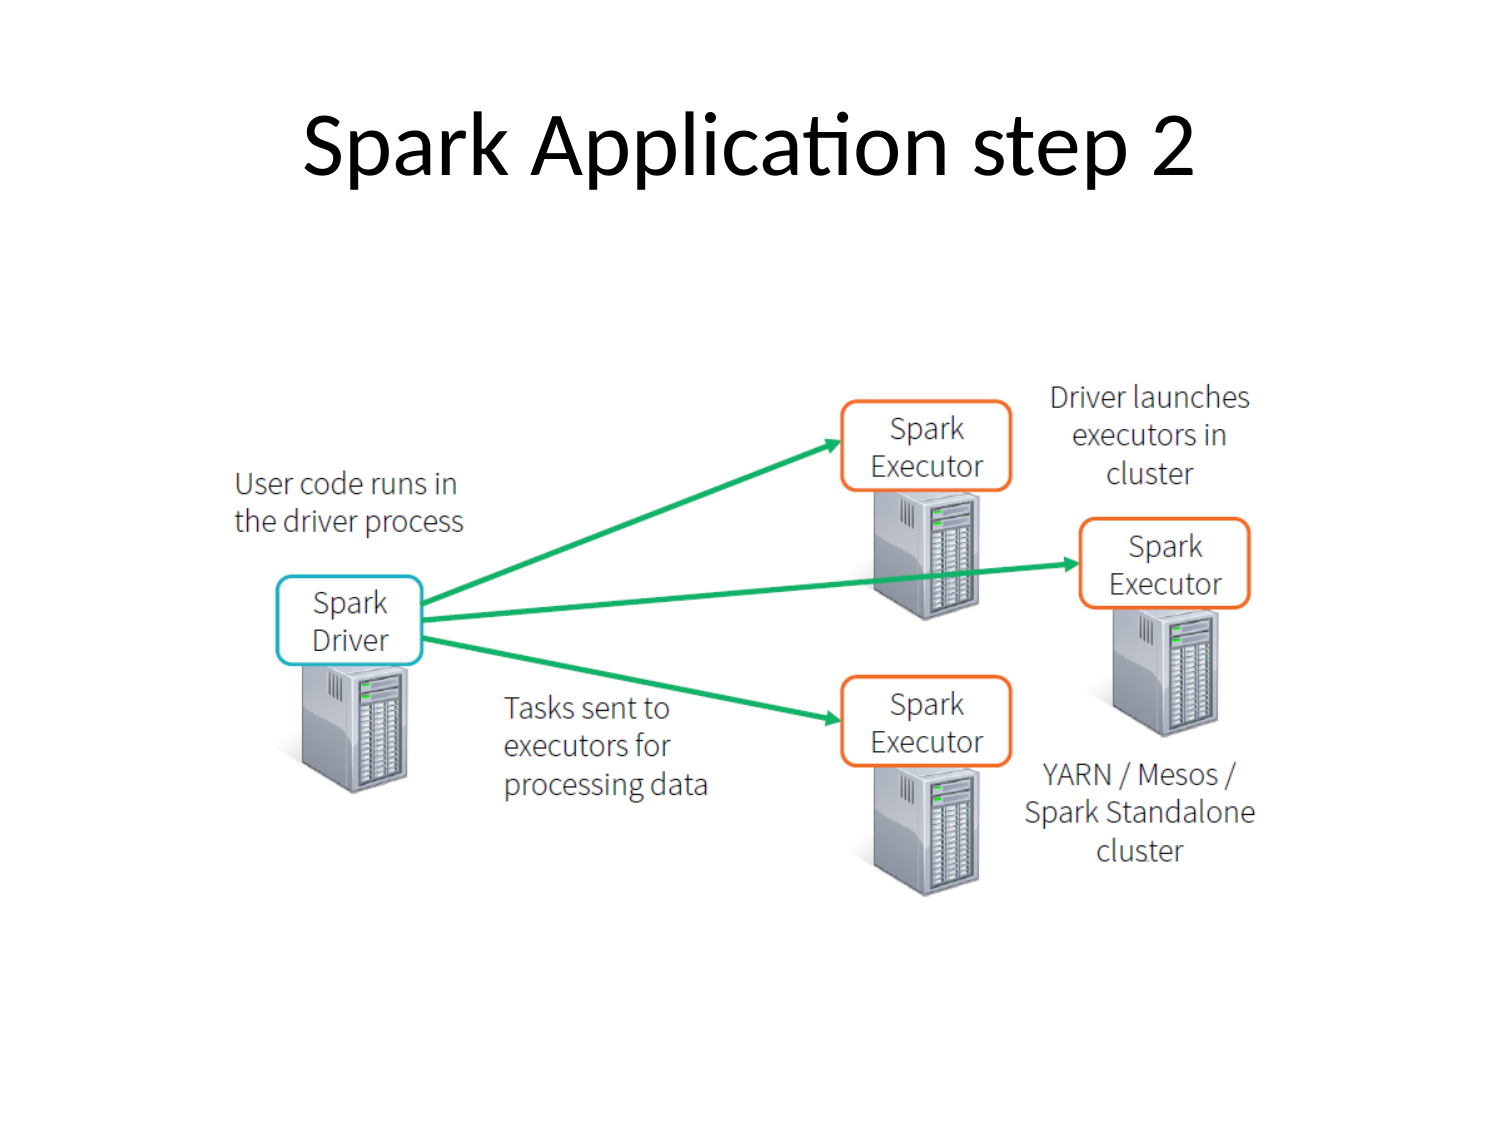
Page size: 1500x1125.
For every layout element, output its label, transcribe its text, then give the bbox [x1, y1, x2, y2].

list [232, 354, 1268, 913]
title Spark Application step 2 [75, 45, 1425, 233]
